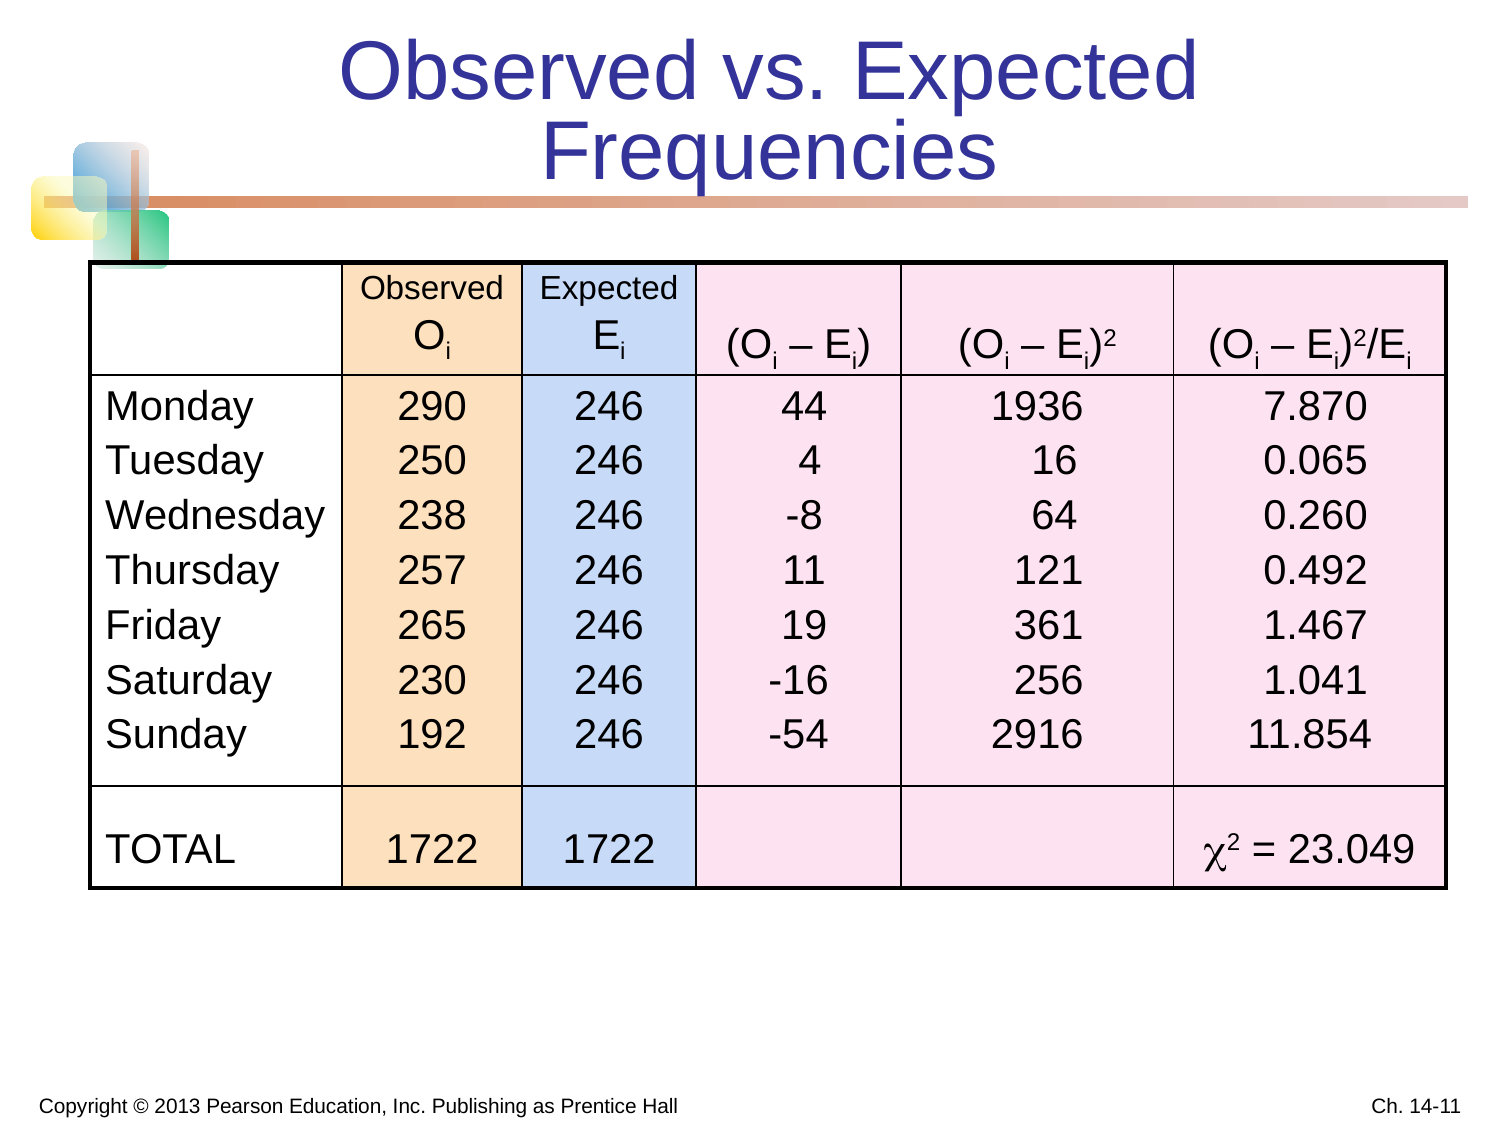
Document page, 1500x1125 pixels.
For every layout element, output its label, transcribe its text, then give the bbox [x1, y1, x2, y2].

table_header Expected Ei [523, 265, 695, 374]
table_header Observed Oi [343, 265, 521, 374]
table_cell 290 250 238 257 265 230 192 [343, 376, 521, 785]
table_header [92, 265, 341, 374]
table_cell Monday Tuesday Wednesday Thursday Friday Saturday Sunday [92, 376, 341, 785]
table_cell 1936 16 64 121 361 256 2916 [902, 376, 1173, 785]
table_cell 246 246 246 246 246 246 246 [523, 376, 695, 785]
table_cell 1722 [343, 787, 521, 886]
table_cell 2 = 23.049 [1174, 787, 1444, 886]
title Observed vs. Expected Frequencies [188, 40, 1351, 204]
table_cell 7.870 0.065 0.260 0.492 1.467 1.041 11.854 [1174, 376, 1444, 785]
table_header (Oi – Ei) [697, 265, 900, 374]
slide_number Ch. 14-11 [1124, 1071, 1476, 1125]
table_header (Oi – Ei)2 [902, 265, 1173, 374]
table_cell 44 4 -8 11 19 -16 -54 [697, 376, 900, 785]
table_header (Oi – Ei)2/Ei [1174, 265, 1444, 374]
table_cell [697, 787, 900, 886]
table_cell [902, 787, 1173, 886]
footer Copyright © 2013 Pearson Education, Inc. Publishing as Prentice Hall [24, 1071, 826, 1125]
table_cell 1722 [523, 787, 695, 886]
table_cell TOTAL [92, 787, 341, 886]
